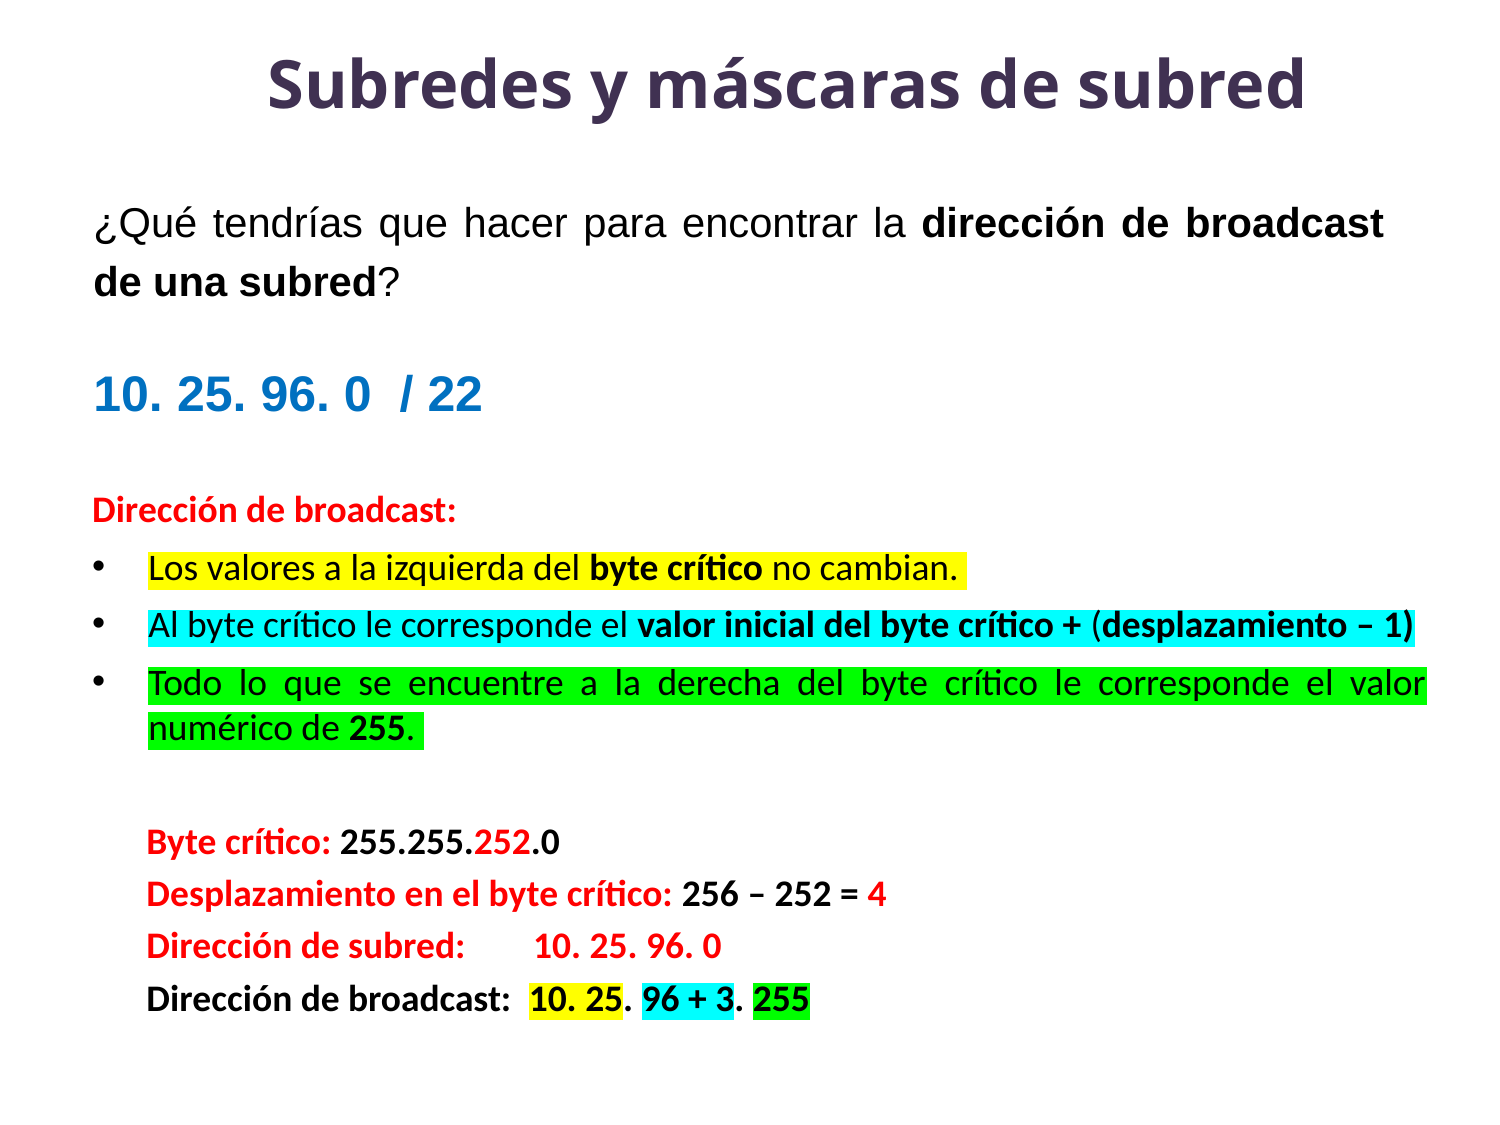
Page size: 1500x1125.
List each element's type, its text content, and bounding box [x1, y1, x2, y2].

text_box Byte crítico: 255.255.252.0 Desplazamiento en el byte crítico: 256 – 252 = 4 Dirección de subred: 10. 25. 96. 0 Dirección de broadcast: 10. 25. 96 + 3. 255 [131, 802, 1071, 1078]
text_box ¿Qué tendrías que hacer para encontrar la dirección de broadcast de una subred? 10. 25. 96. 0 / 22 [93, 196, 1384, 422]
title Subredes y máscaras de subred [29, 0, 1380, 177]
text_box Dirección de broadcast: Los valores a la izquierda del byte crítico no cambian. Al byte crítico le corresponde el valor inicial del byte crítico + (desplazamiento – 1) Todo lo que se encuentre a la derecha del byte crítico le corresponde el valor numérico de 255. [90, 485, 1441, 748]
